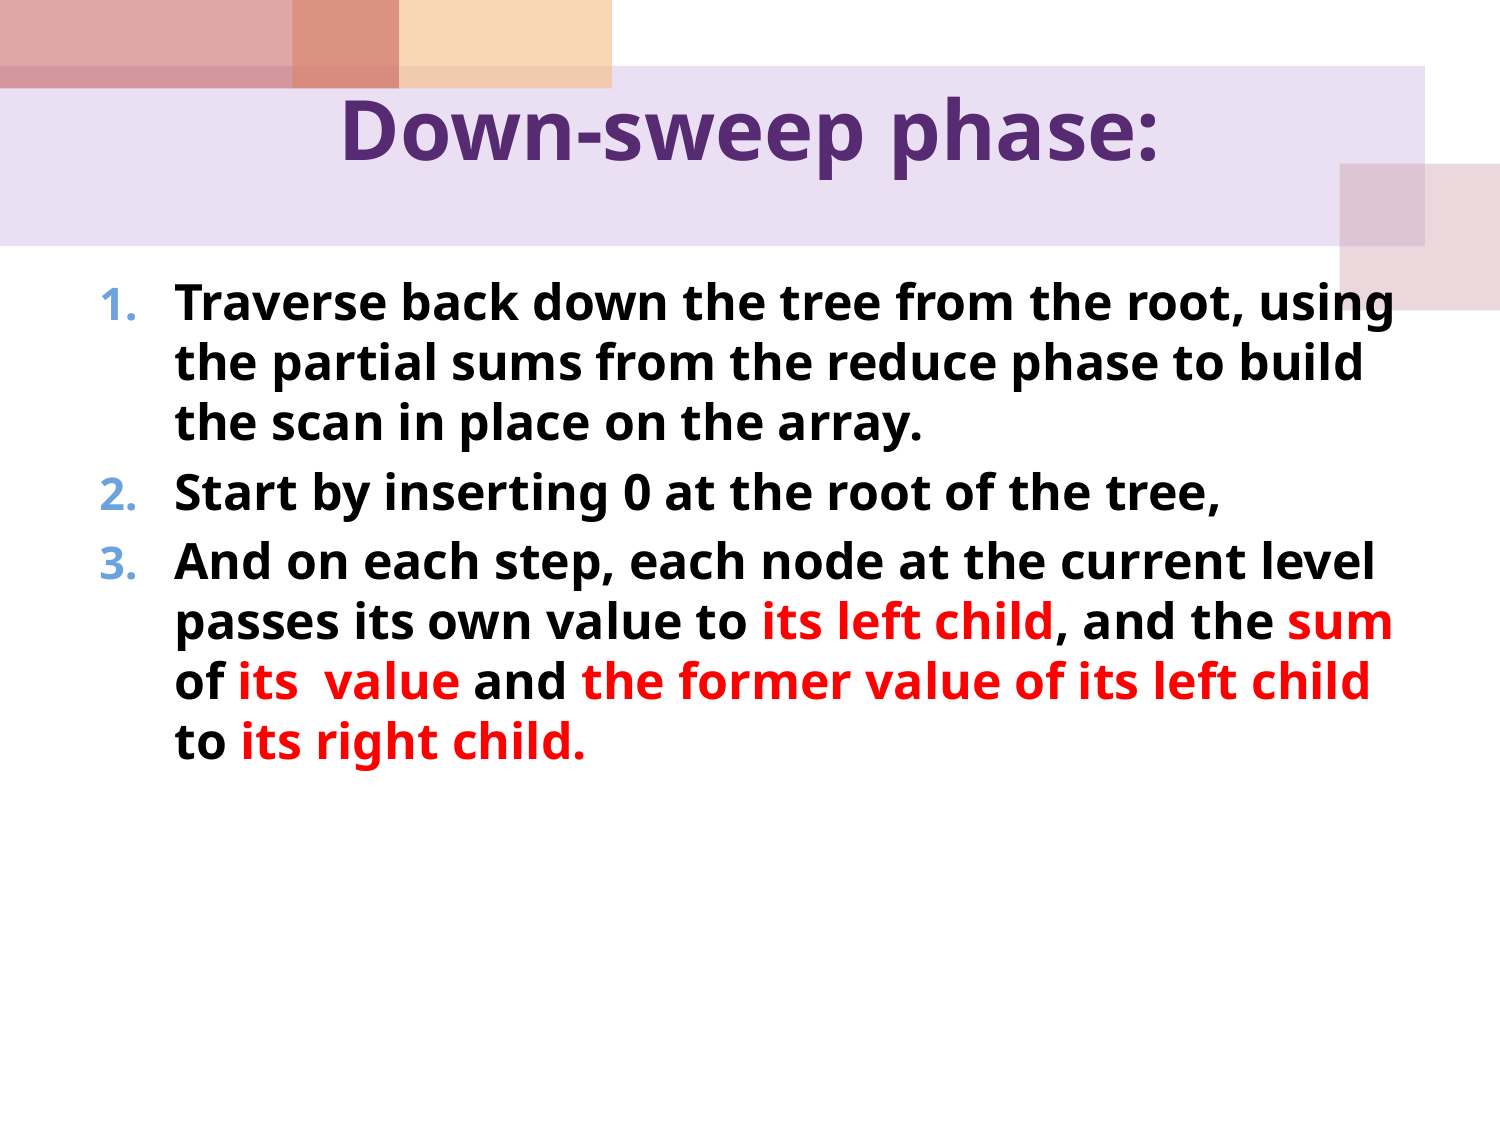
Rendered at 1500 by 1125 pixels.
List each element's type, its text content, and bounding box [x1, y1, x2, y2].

list Traverse back down the tree from the root, using the partial sums from the reduce phase to build the scan in place on the array. Start by inserting 0 at the root of the tree, And on each step, each node at the current level passes its own value to its left child, and the sum of its value and the former value of its left child to its right child. [75, 262, 1425, 1005]
title Down-sweep phase: [75, 88, 1425, 247]
